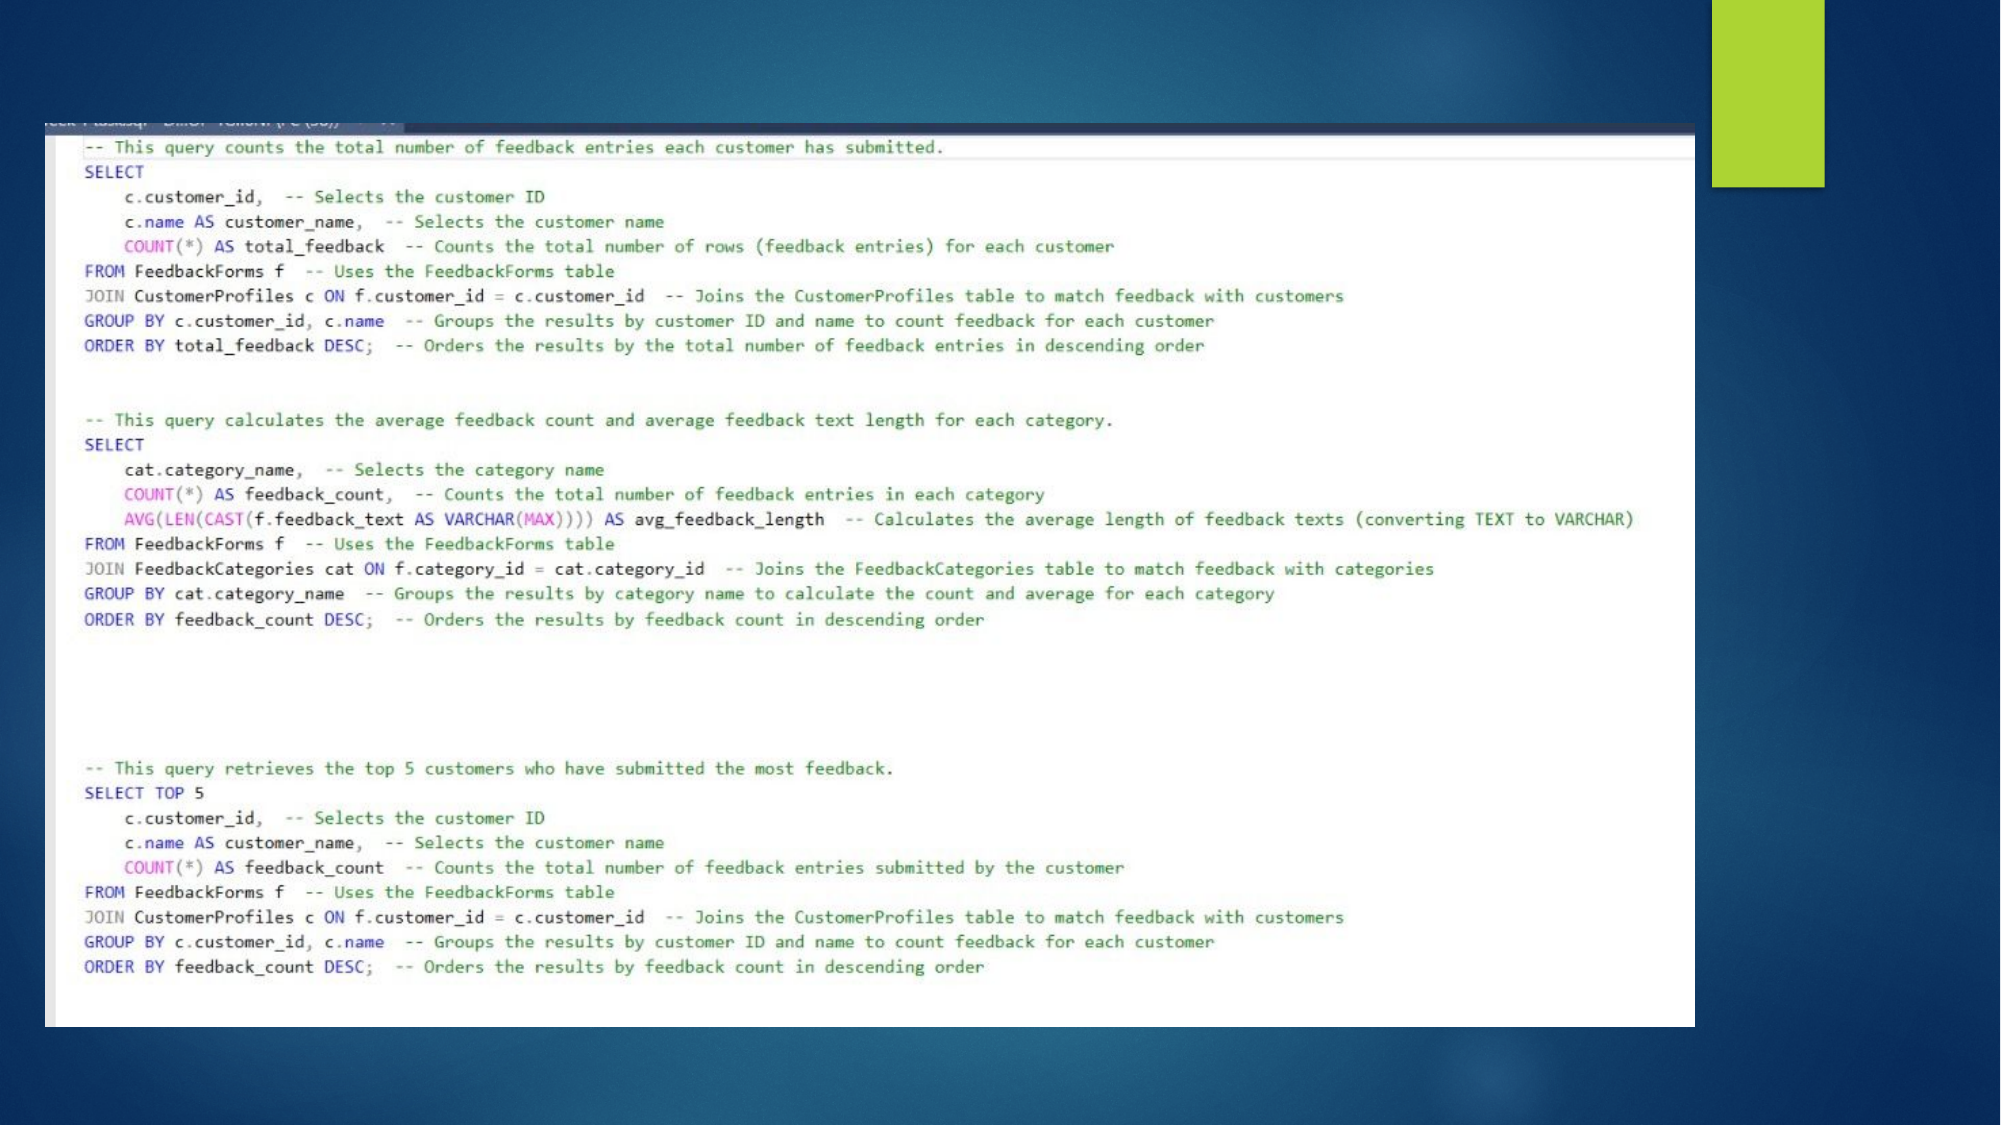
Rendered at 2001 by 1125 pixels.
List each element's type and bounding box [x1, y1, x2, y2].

picture [0, 0, 1696, 1125]
